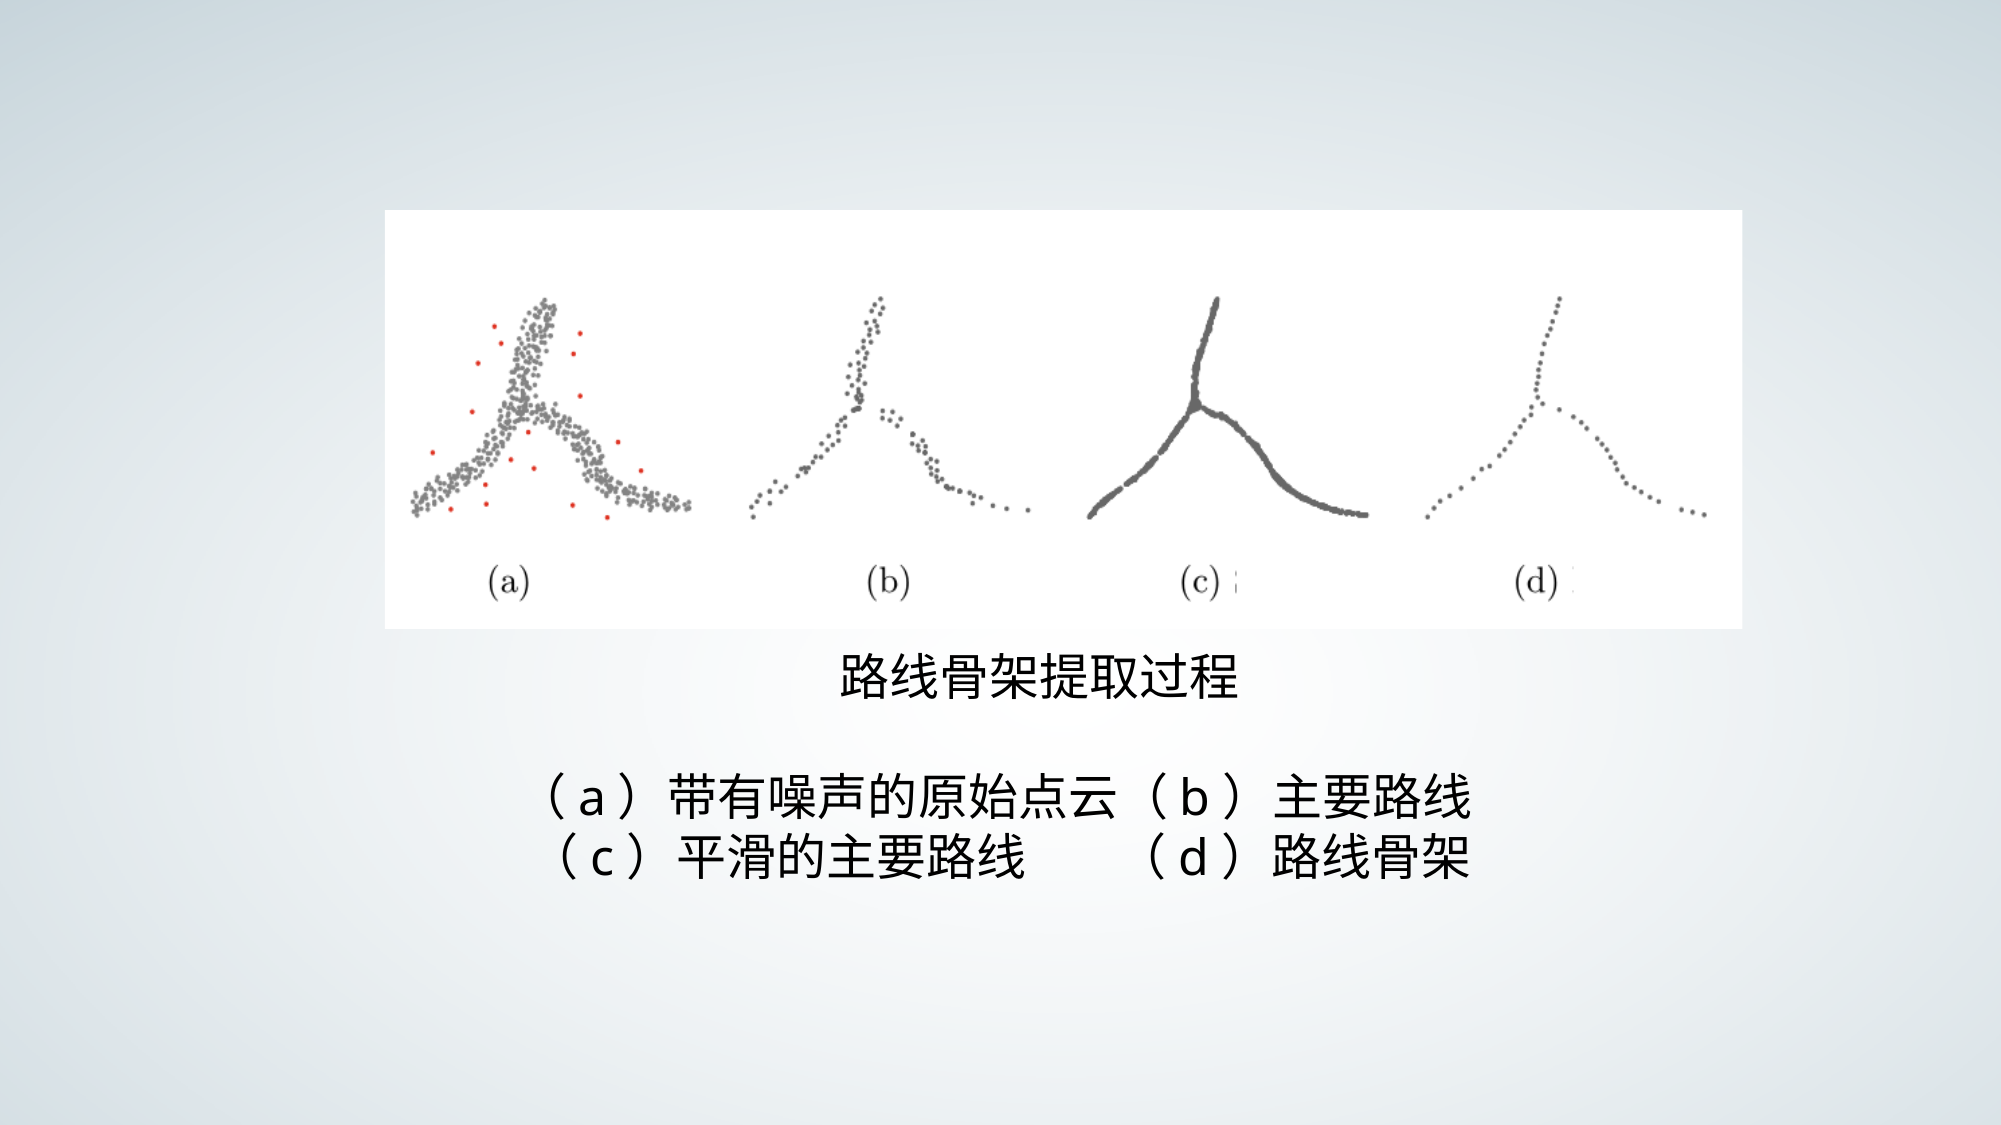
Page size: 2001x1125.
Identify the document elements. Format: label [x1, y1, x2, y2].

text_box [384, 210, 1743, 629]
picture [0, 0, 2000, 1125]
